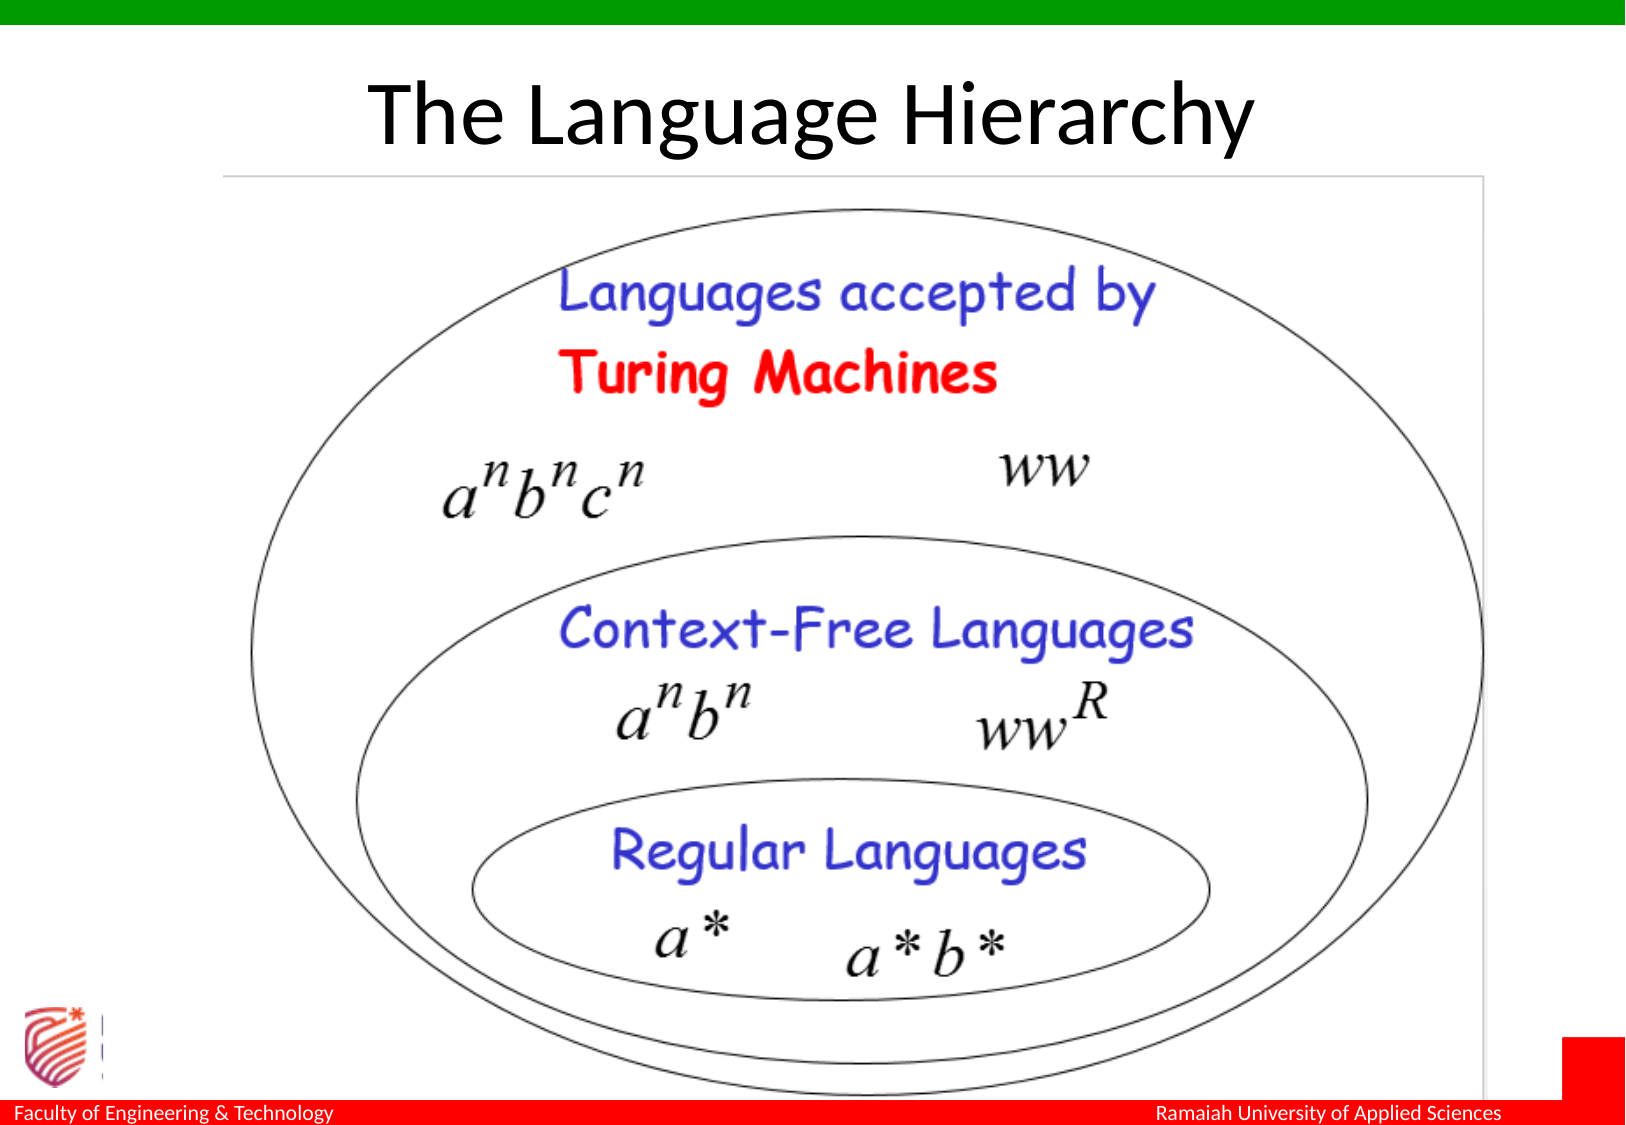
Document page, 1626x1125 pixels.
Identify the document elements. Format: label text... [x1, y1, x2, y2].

picture [222, 174, 1488, 1100]
text_box The Language Hierarchy [81, 45, 1544, 233]
picture [24, 1007, 104, 1088]
